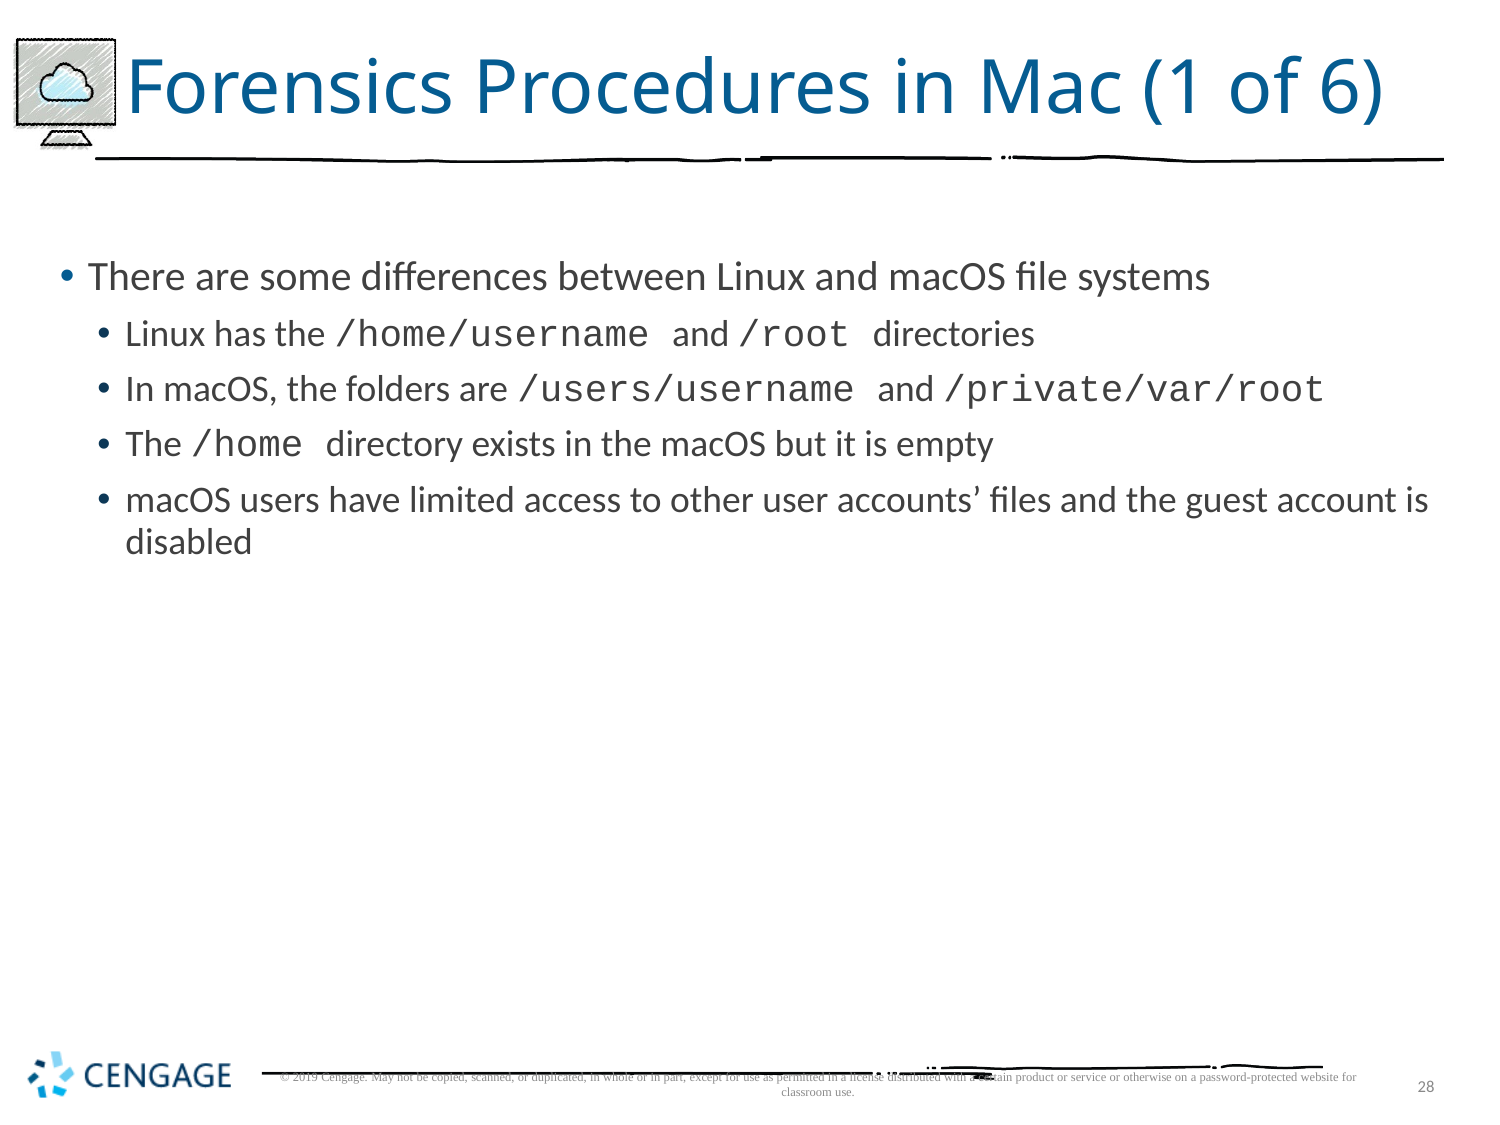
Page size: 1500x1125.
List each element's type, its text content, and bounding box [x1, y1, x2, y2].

picture [7, 1037, 244, 1111]
footer © 2019 Cengage. May not be copied, scanned, or duplicated, in whole or in part, except for use as permitted in a license distributed with a certain product or service or otherwise on a password-protected website for classroom use. [261, 1079, 1375, 1120]
picture [12, 36, 117, 151]
picture [95, 155, 1444, 163]
list There are some differences between Linux and macOS file systems Linux has the /home/username and /root directories In macOS, the folders are /users/username and /private/var/root The /home directory exists in the macOS but it is empty macOS users have limited access to other user accounts’ files and the guest account is disabled [59, 252, 1441, 567]
title Forensics Procedures in Mac (1 of 6) [125, 52, 1442, 130]
picture [261, 1064, 1323, 1079]
